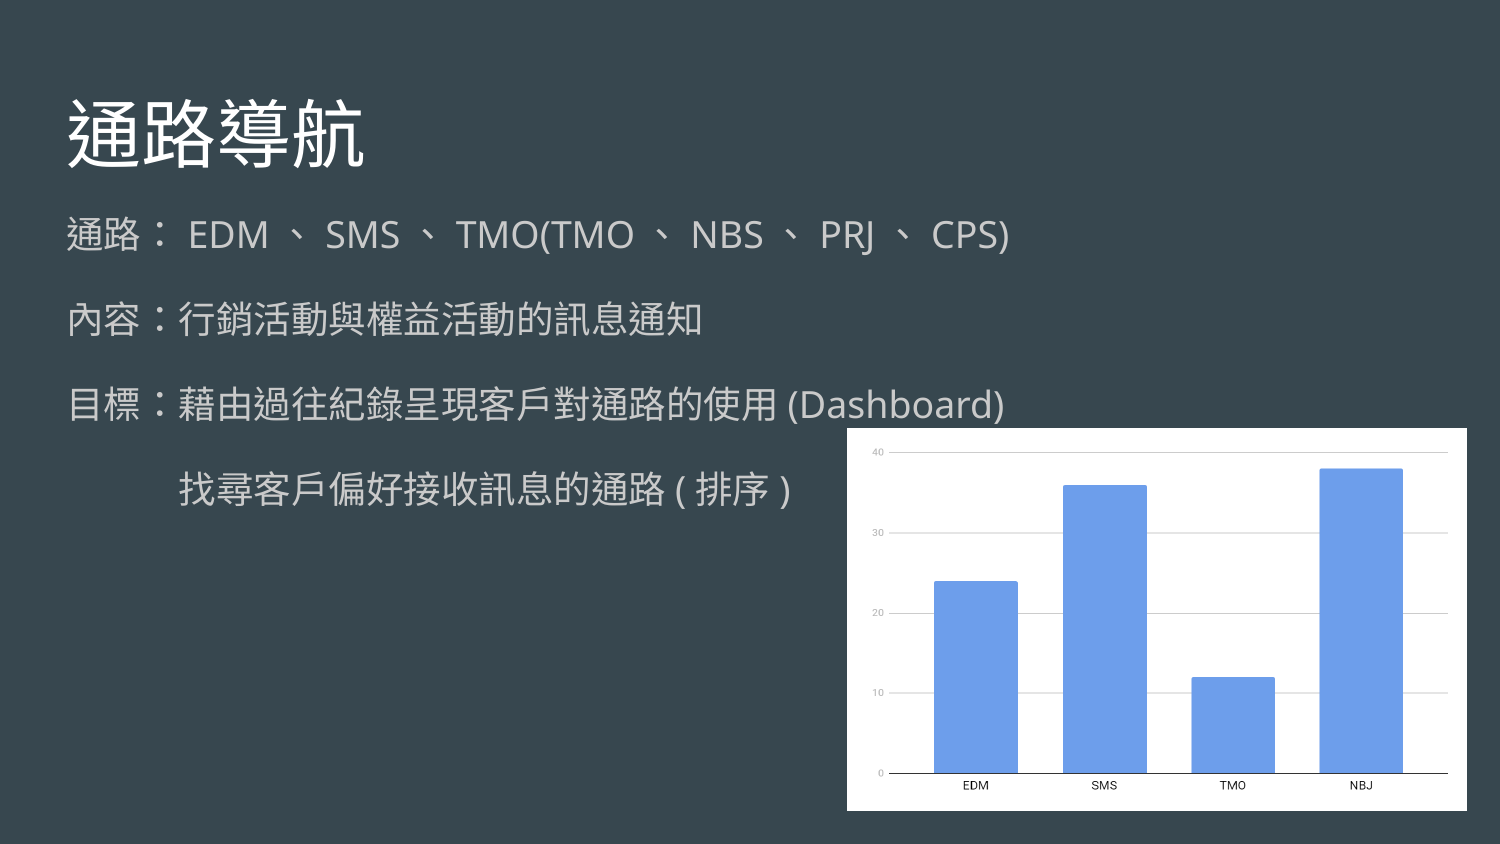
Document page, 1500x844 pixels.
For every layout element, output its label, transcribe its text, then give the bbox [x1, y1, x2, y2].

picture [847, 428, 1467, 812]
title 通路導航 [51, 72, 1449, 167]
list 通路：EDM、SMS、TMO(TMO、NBS、PRJ、CPS) 內容：行銷活動與權益活動的訊息通知 目標：藉由過往紀錄呈現客戶對通路的使用(Dashboard) 找尋客戶偏好接收訊息的通路(排序) [51, 189, 1449, 776]
